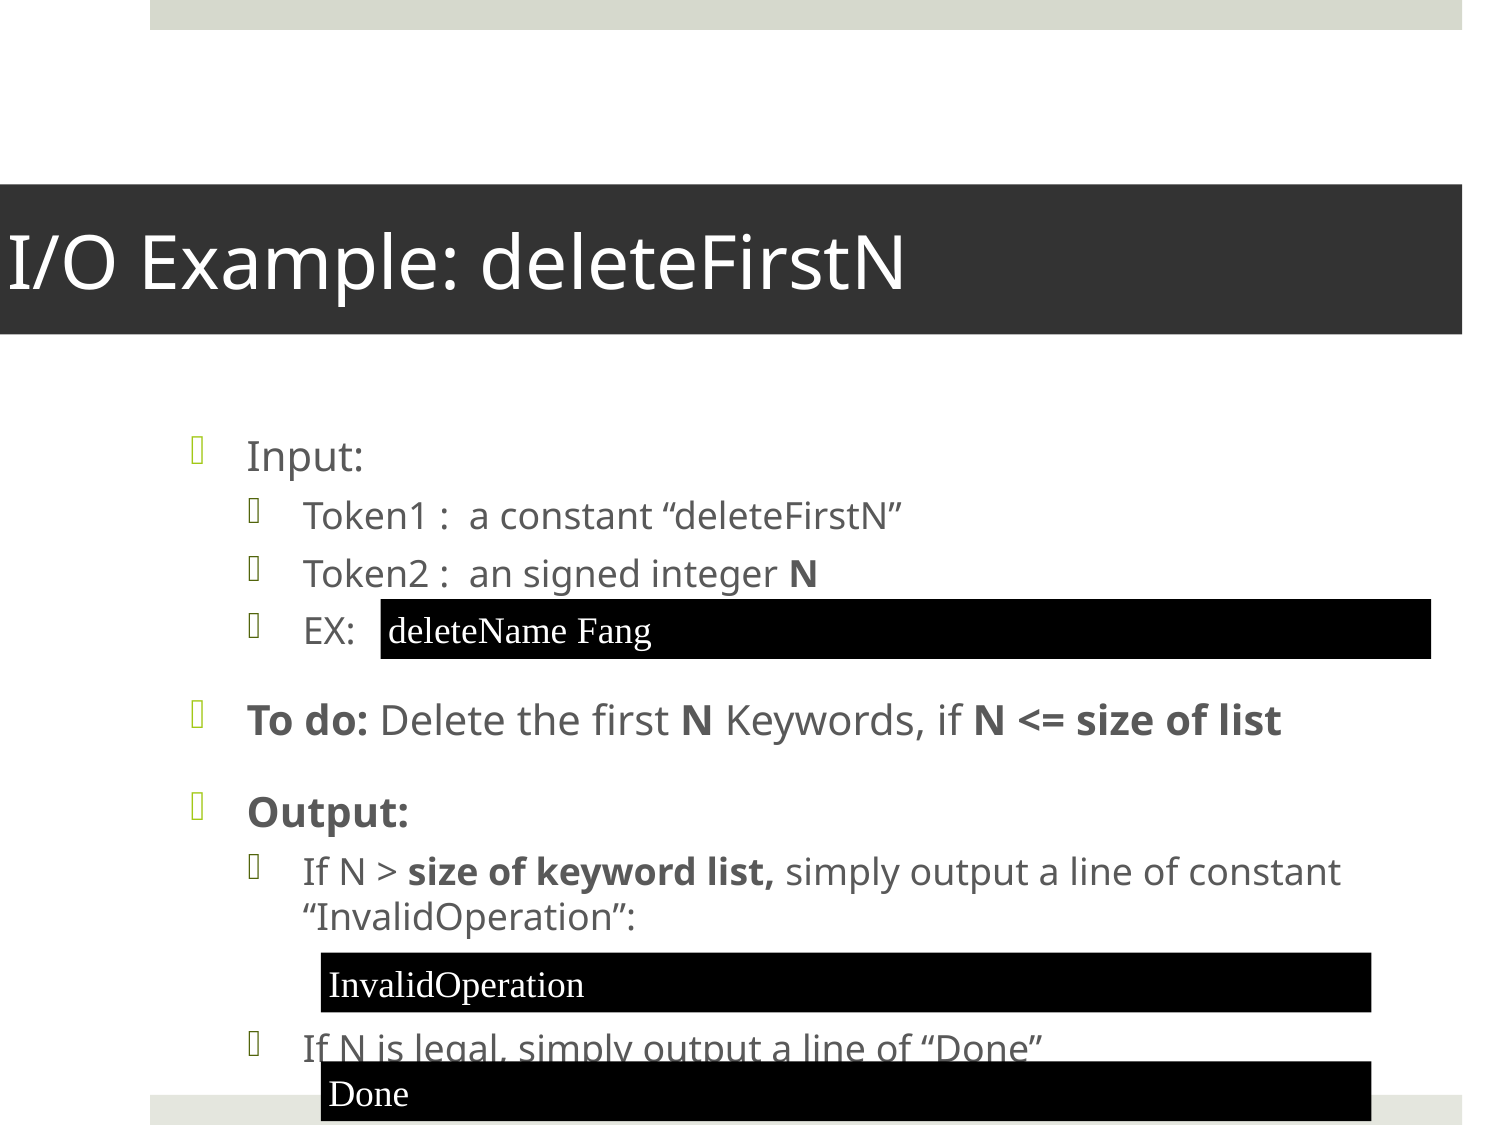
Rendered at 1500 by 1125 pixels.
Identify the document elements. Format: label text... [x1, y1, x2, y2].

title I/O Example: deleteFirstN [0, 183, 1463, 335]
text_box Done [320, 1061, 1372, 1122]
text_box InvalidOperation [320, 952, 1372, 1013]
text_box deleteName Fang [380, 599, 1432, 659]
list Input: Token1 : a constant “deleteFirstN” Token2 : an signed integer N EX: To do: Delete the first N Keywords, if N <= size of list Output: If N > size of keyword list, simply output a line of constant “InvalidOperation”: If N is legal, simply output a line of “Done” [182, 421, 1432, 1107]
